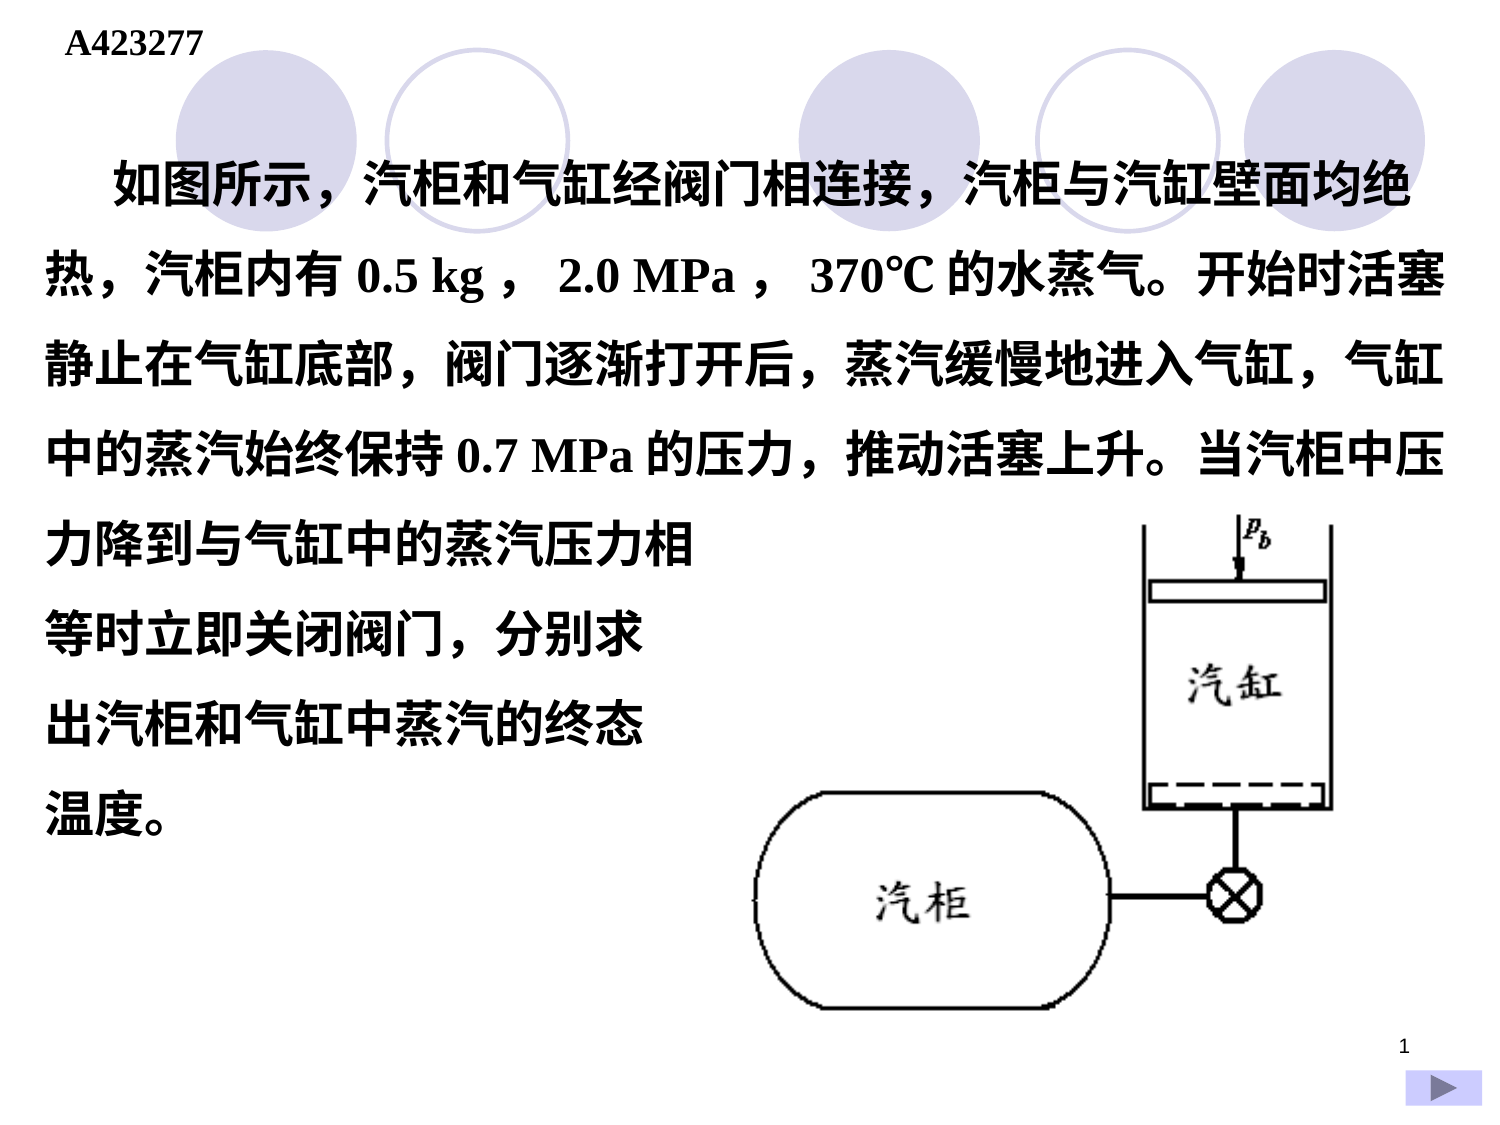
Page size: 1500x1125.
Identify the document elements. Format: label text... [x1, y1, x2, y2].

text_box [1405, 1070, 1483, 1106]
text_box A423277 [49, 10, 220, 71]
slide_number 1 [1074, 1024, 1426, 1101]
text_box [725, 497, 1388, 1036]
text_box 如图所示，汽柜和气缸经阀门相连接，汽柜与汽缸壁面均绝热，汽柜内有0.5 kg，2.0 MPa，370℃的水蒸气。开始时活塞静止在气缸底部，阀门逐渐打开后，蒸汽缓慢地进入气缸，气缸中的蒸汽始终保持0.7 MPa的压力，推动活塞上升。当汽柜中压力降到与气缸中的蒸汽压力相 等时立即关闭阀门，分别求 出汽柜和气缸中蒸汽的终态 温度。 [29, 115, 1471, 851]
